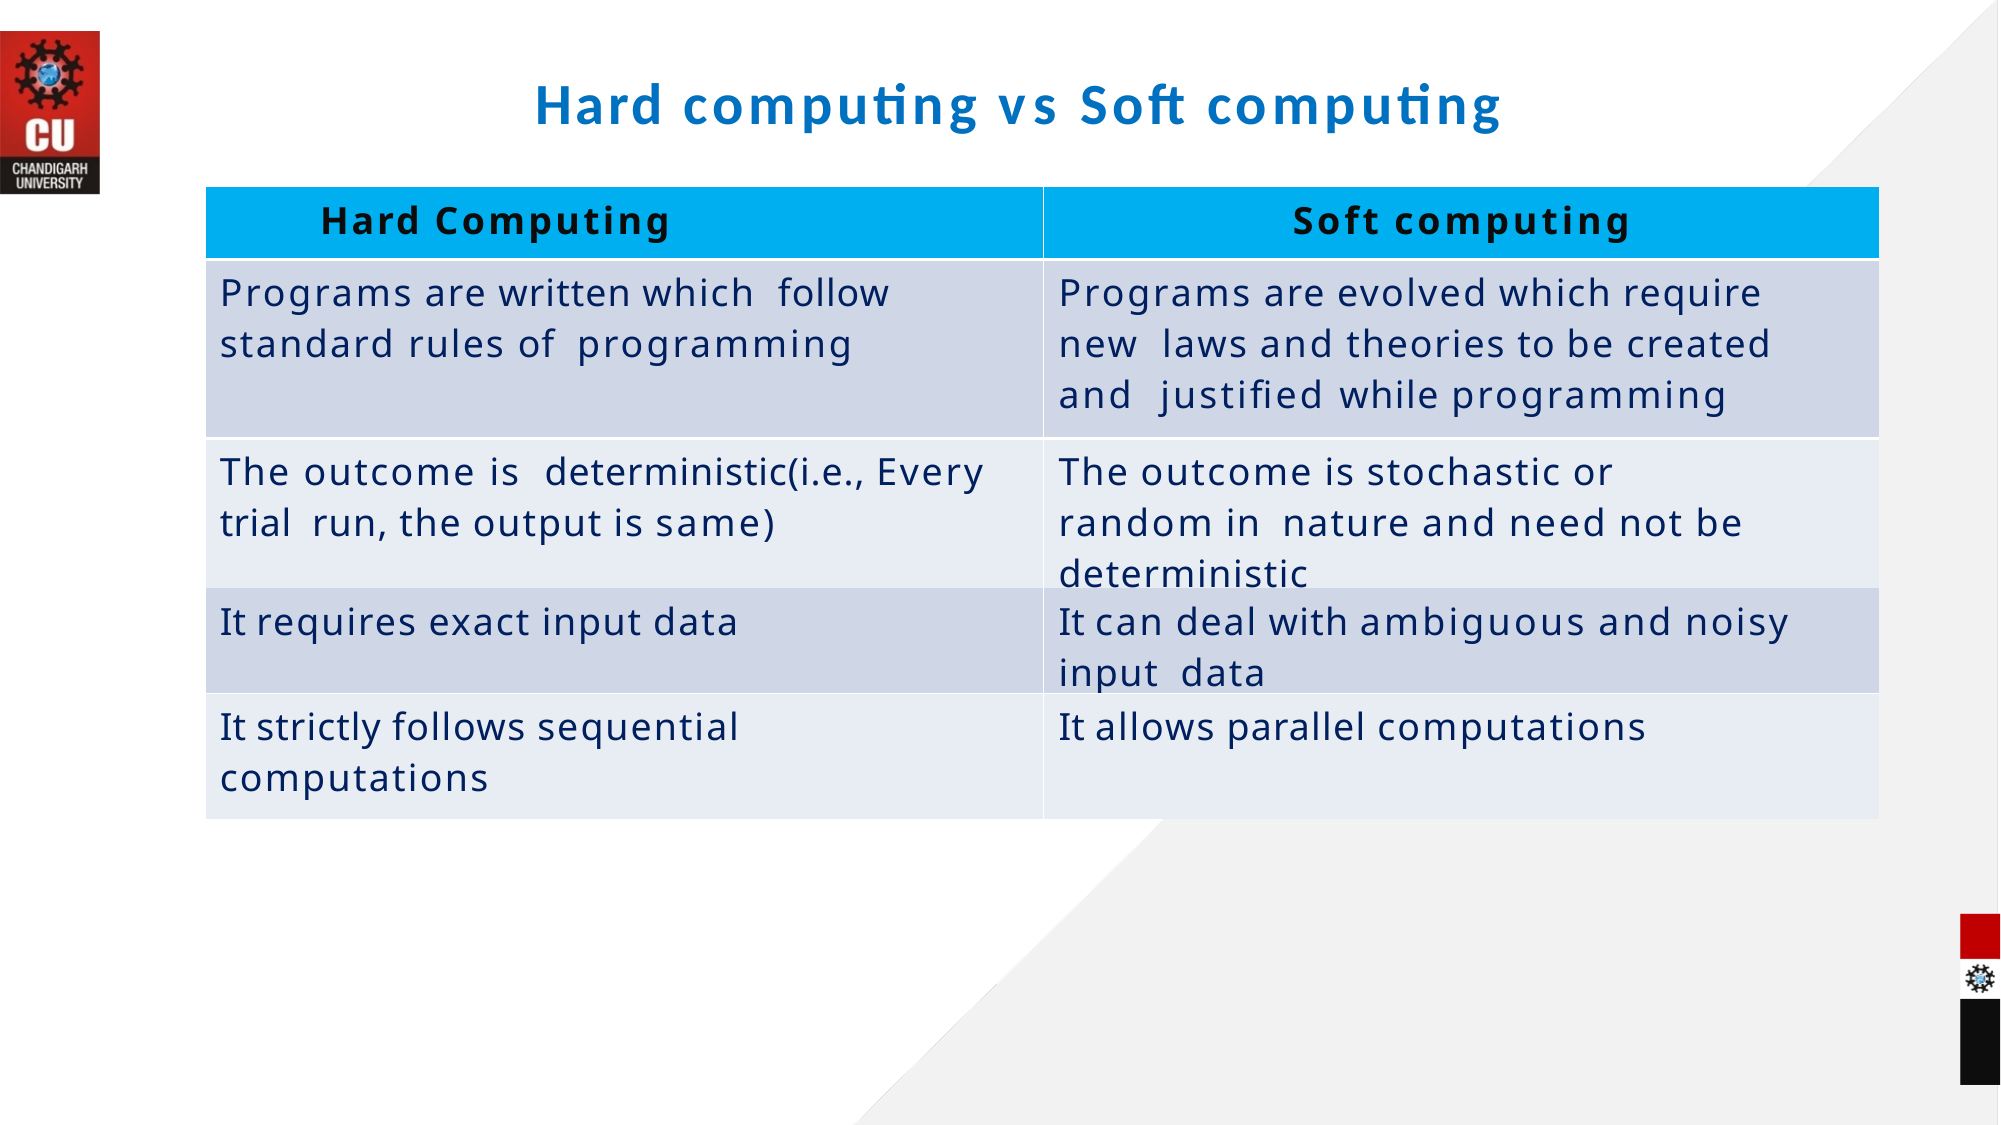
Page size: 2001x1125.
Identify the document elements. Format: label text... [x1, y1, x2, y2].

table_cell It allows parallel computations [1044, 694, 1879, 819]
title Hard computing vs Soft computing [533, 5, 1725, 187]
table_cell It strictly follows sequential computations [206, 694, 1043, 819]
table_header Hard Computing [206, 187, 1043, 258]
table_cell The outcome is deterministic(i.e., Every trial run, the output is same) [206, 440, 1043, 588]
picture [0, 0, 2001, 1125]
table_cell The outcome is stochastic or random in nature and need not be deterministic [1044, 440, 1879, 588]
table_cell Programs are evolved which require new laws and theories to be created and justified while programming [1044, 261, 1879, 437]
table_cell It can deal with ambiguous and noisy input data [1044, 588, 1879, 693]
table_cell It requires exact input data [206, 588, 1043, 693]
table_header Soft computing [1044, 187, 1879, 258]
table_cell Programs are written which follow standard rules of programming [206, 261, 1043, 437]
